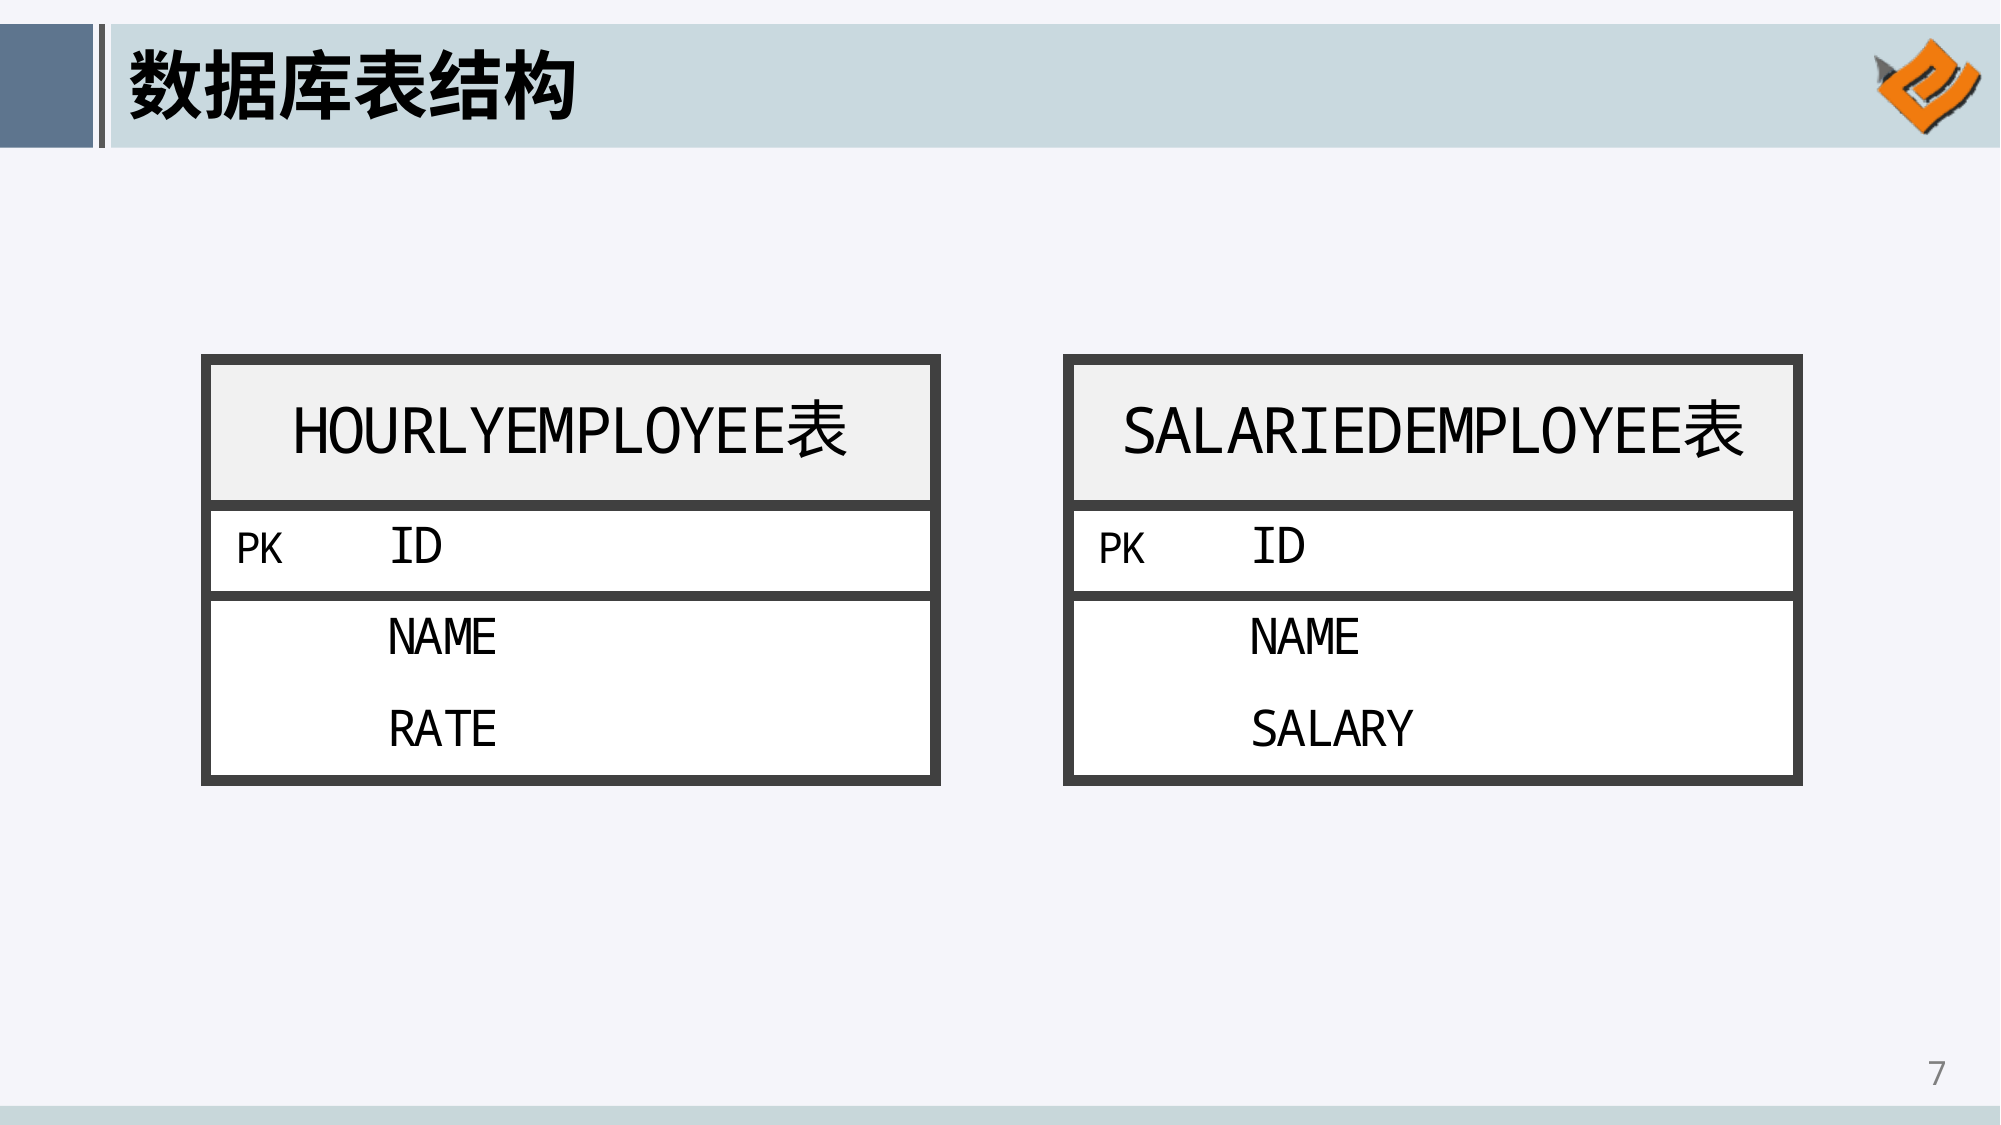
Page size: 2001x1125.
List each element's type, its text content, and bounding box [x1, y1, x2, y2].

picture [1874, 38, 1981, 134]
picture [196, 349, 943, 788]
title 数据库表结构 [114, 30, 1845, 141]
picture [1058, 349, 1805, 788]
